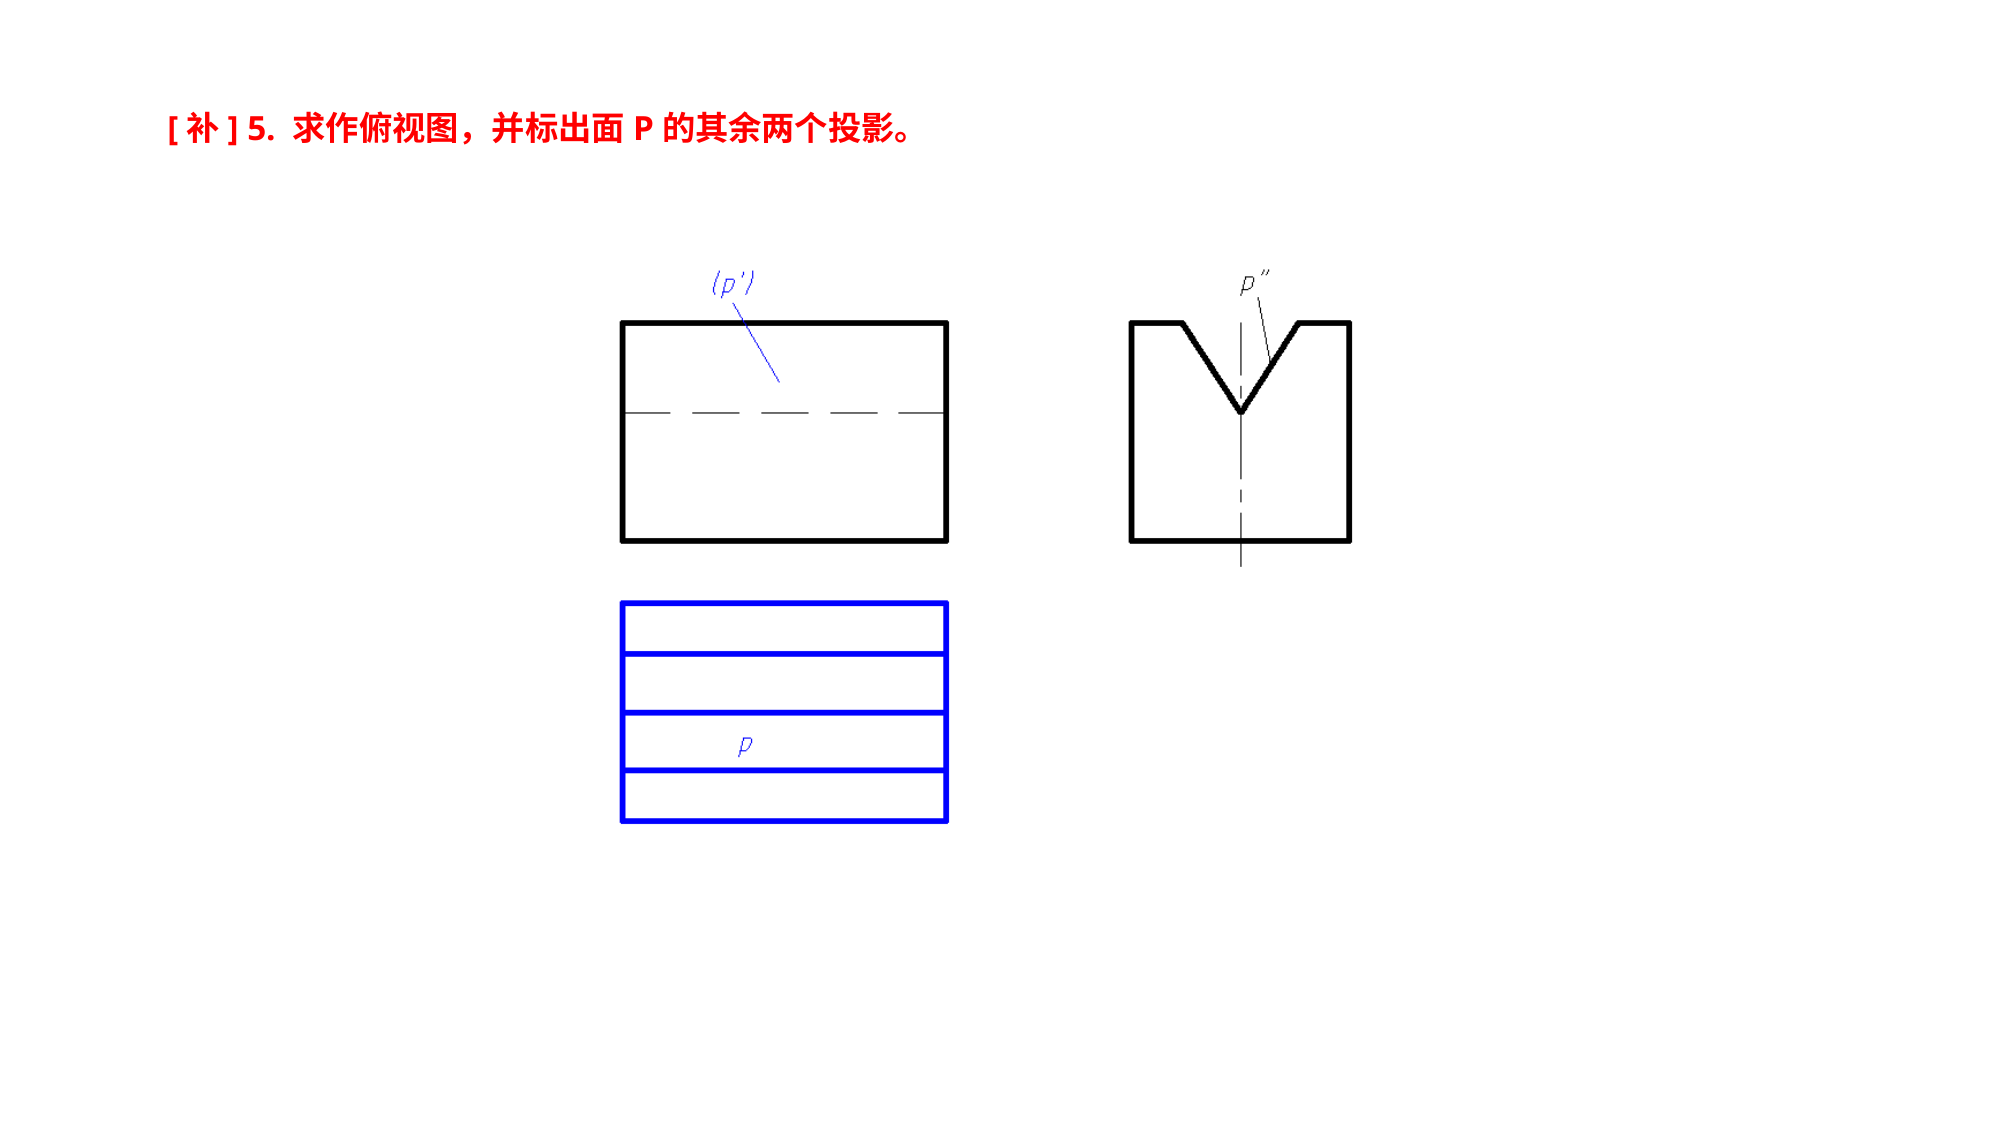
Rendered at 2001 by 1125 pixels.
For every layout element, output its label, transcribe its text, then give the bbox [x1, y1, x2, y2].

picture [515, 243, 1488, 884]
text_box [补] 5. 求作俯视图，并标出面P的其余两个投影。 [152, 100, 948, 155]
